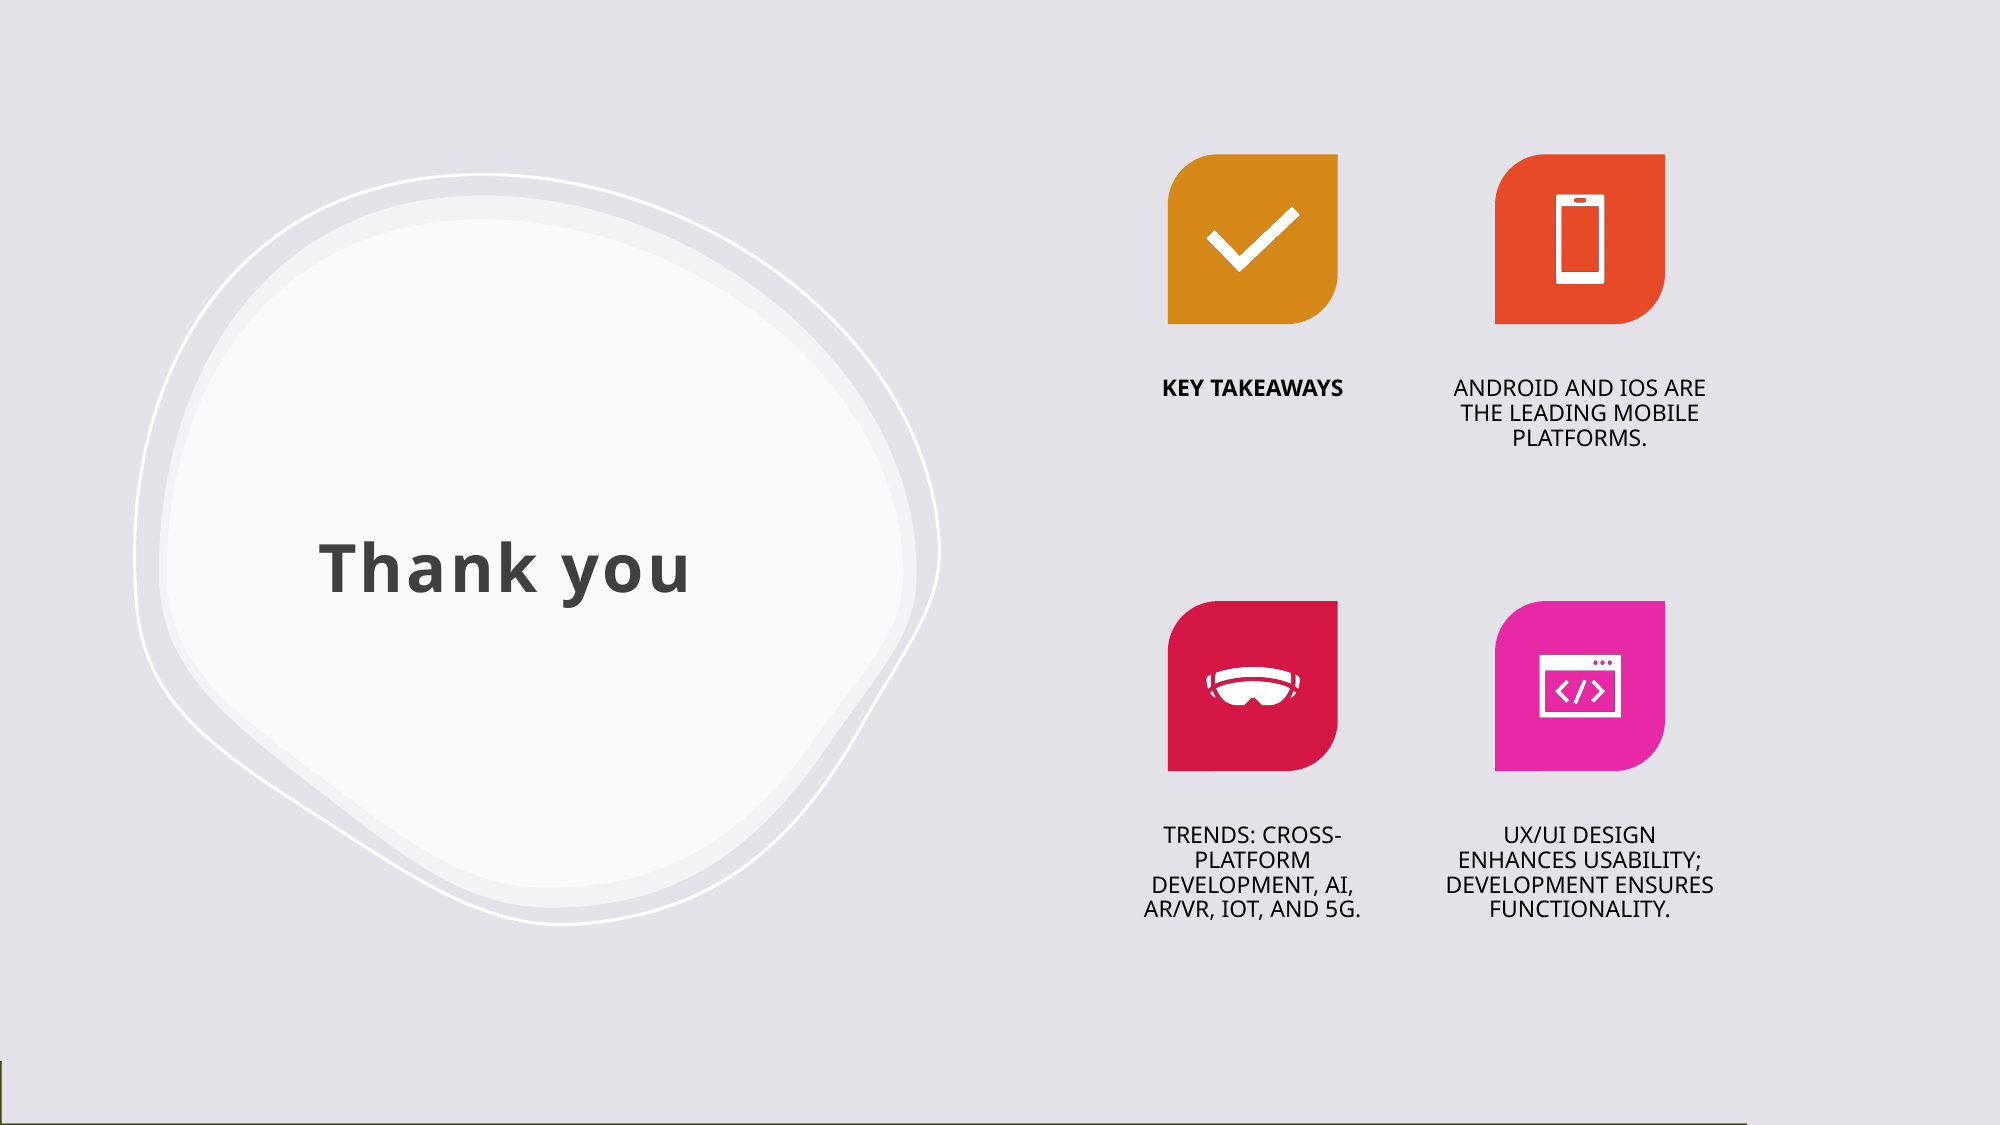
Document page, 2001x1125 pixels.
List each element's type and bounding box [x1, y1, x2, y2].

text_box [1, 0, 2000, 1124]
text_box [132, 169, 939, 927]
text_box [999, 153, 1833, 979]
